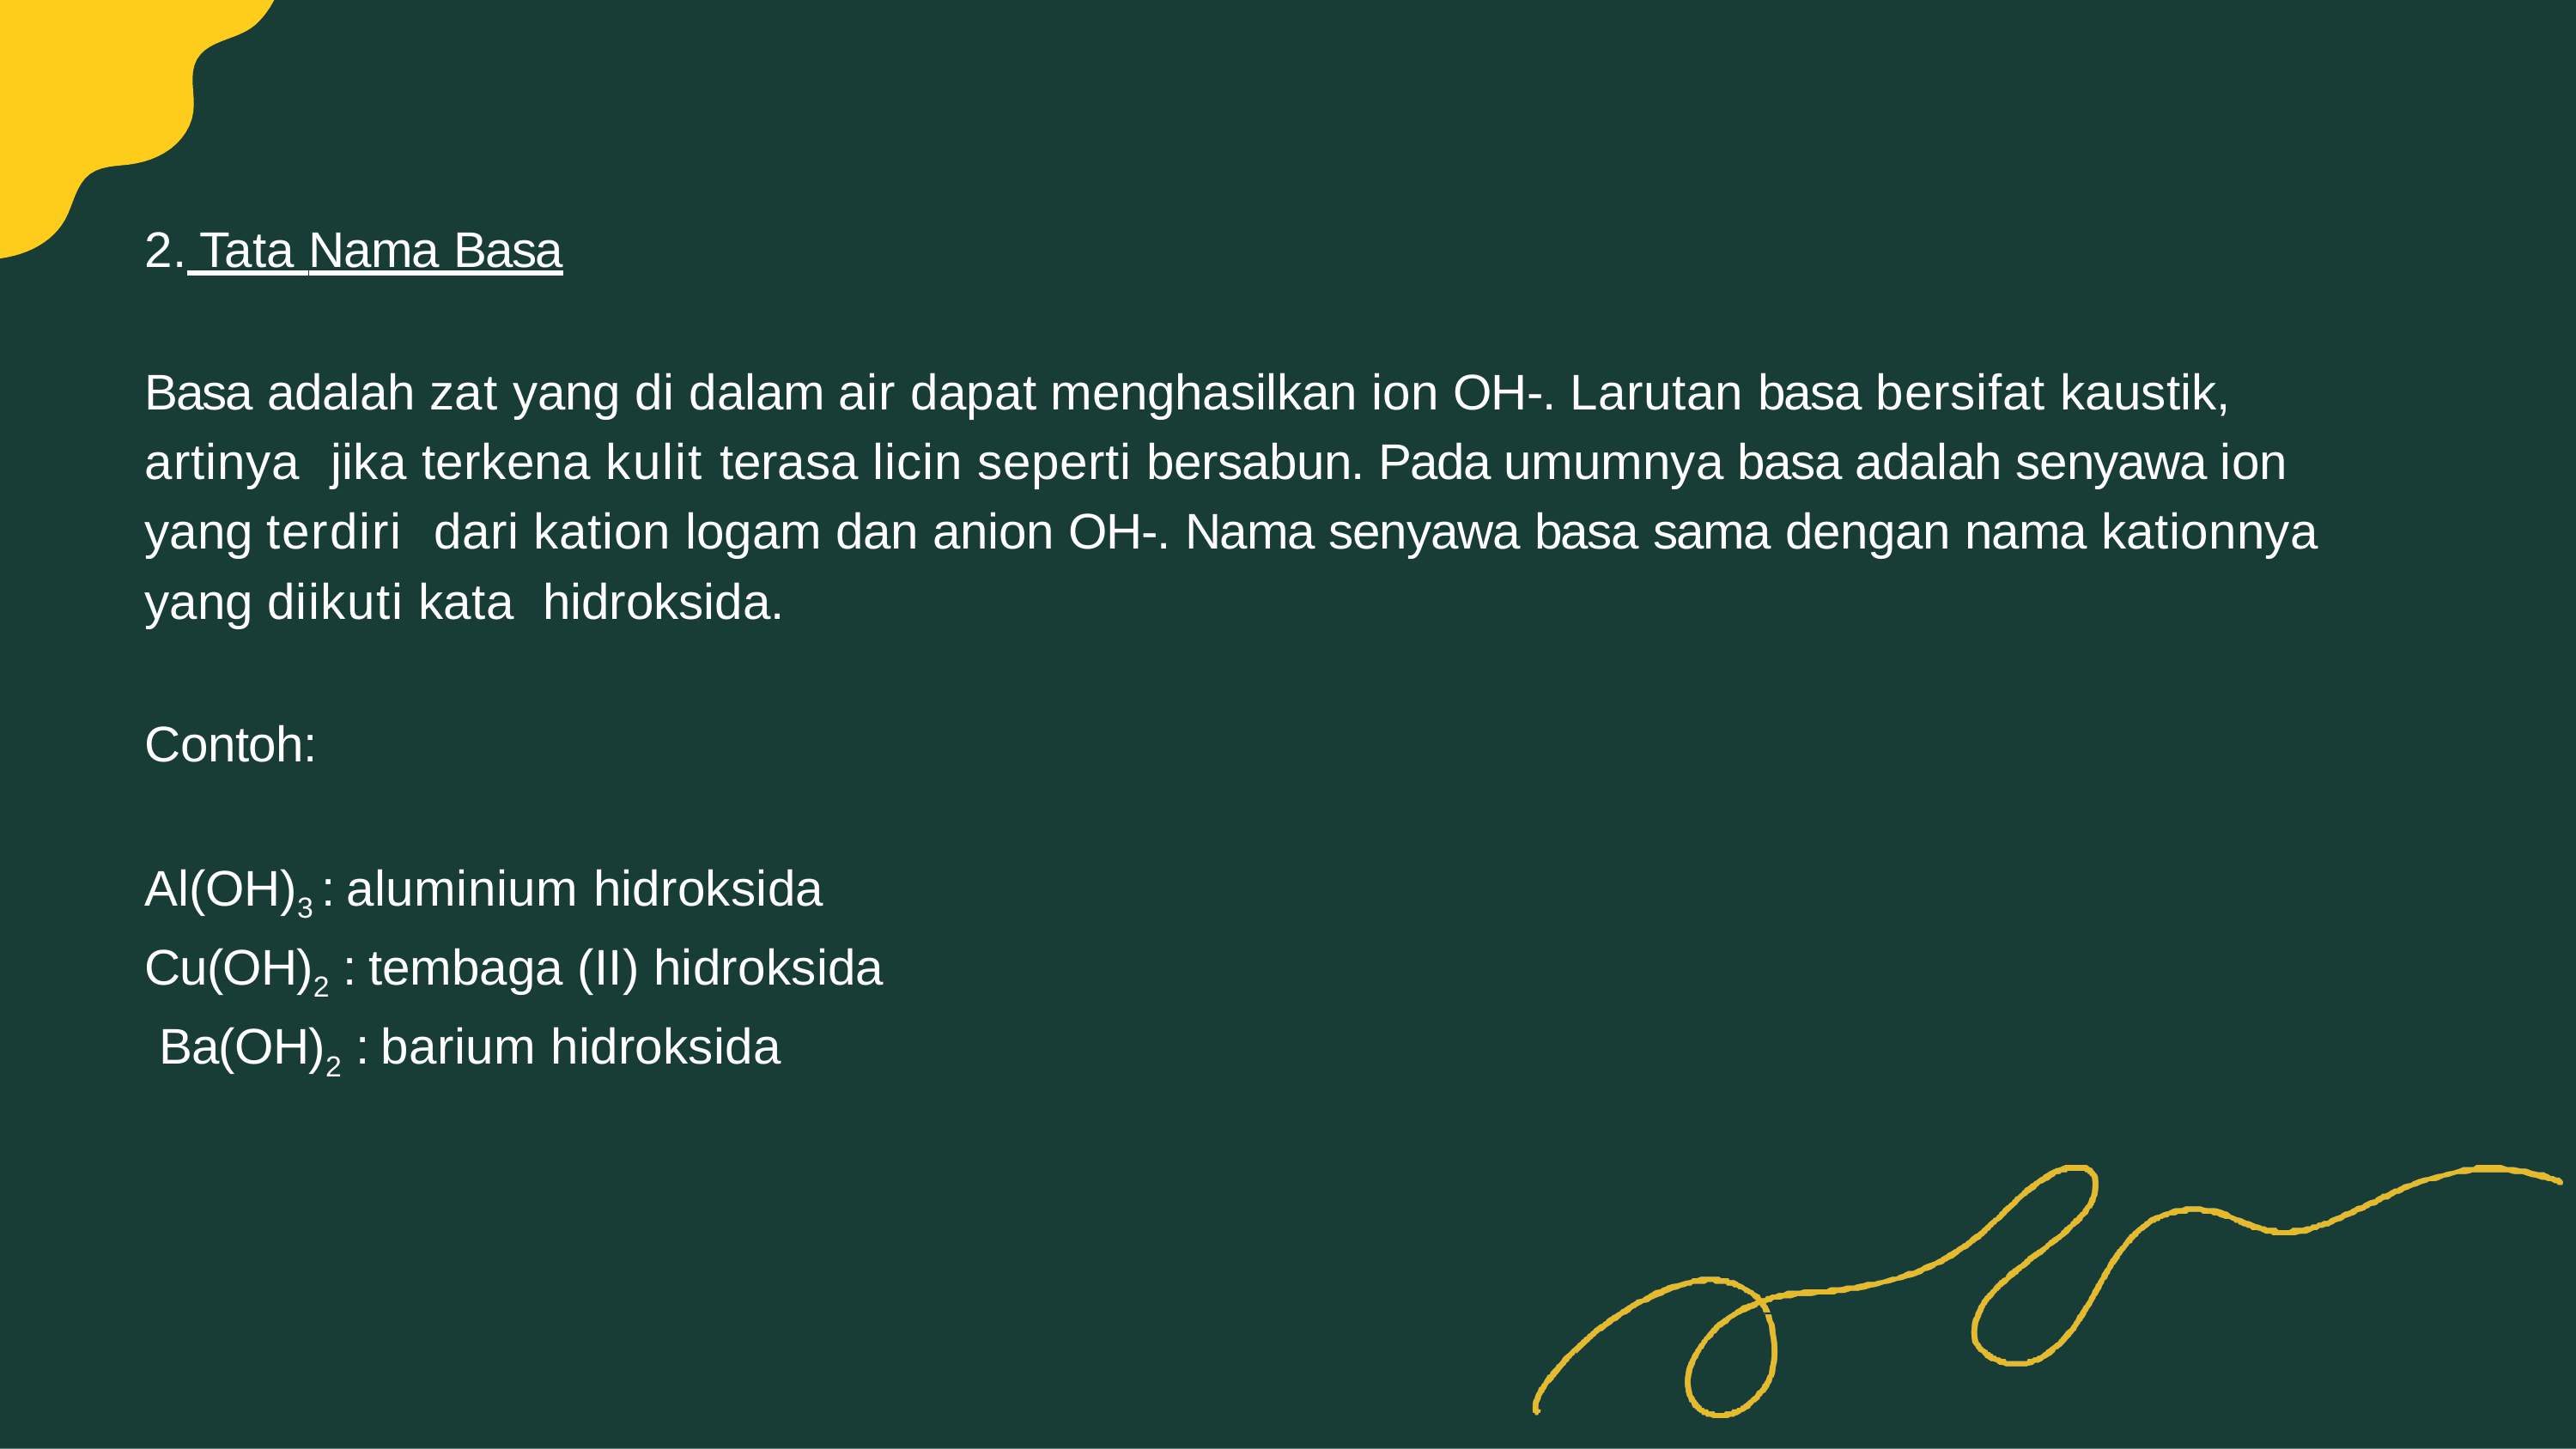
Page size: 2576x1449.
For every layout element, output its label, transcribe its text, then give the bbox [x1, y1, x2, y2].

text_box [0, 0, 275, 259]
text_box 2. Tata Nama Basa Basa adalah zat yang di dalam air dapat menghasilkan ion OH-. Larutan basa bersifat kaustik, artinya jika terkena kulit terasa licin seperti bersabun. Pada umumnya basa adalah senyawa ion yang terdiri dari kation logam dan anion OH-. Nama senyawa basa sama dengan nama kationnya yang diikuti kata hidroksida. Contoh: Al(OH)3 : aluminium hidroksida Cu(OH)2 : tembaga (II) hidroksida Ba(OH)2 : barium hidroksida [143, 215, 2377, 1082]
text_box [1532, 1165, 2563, 1418]
